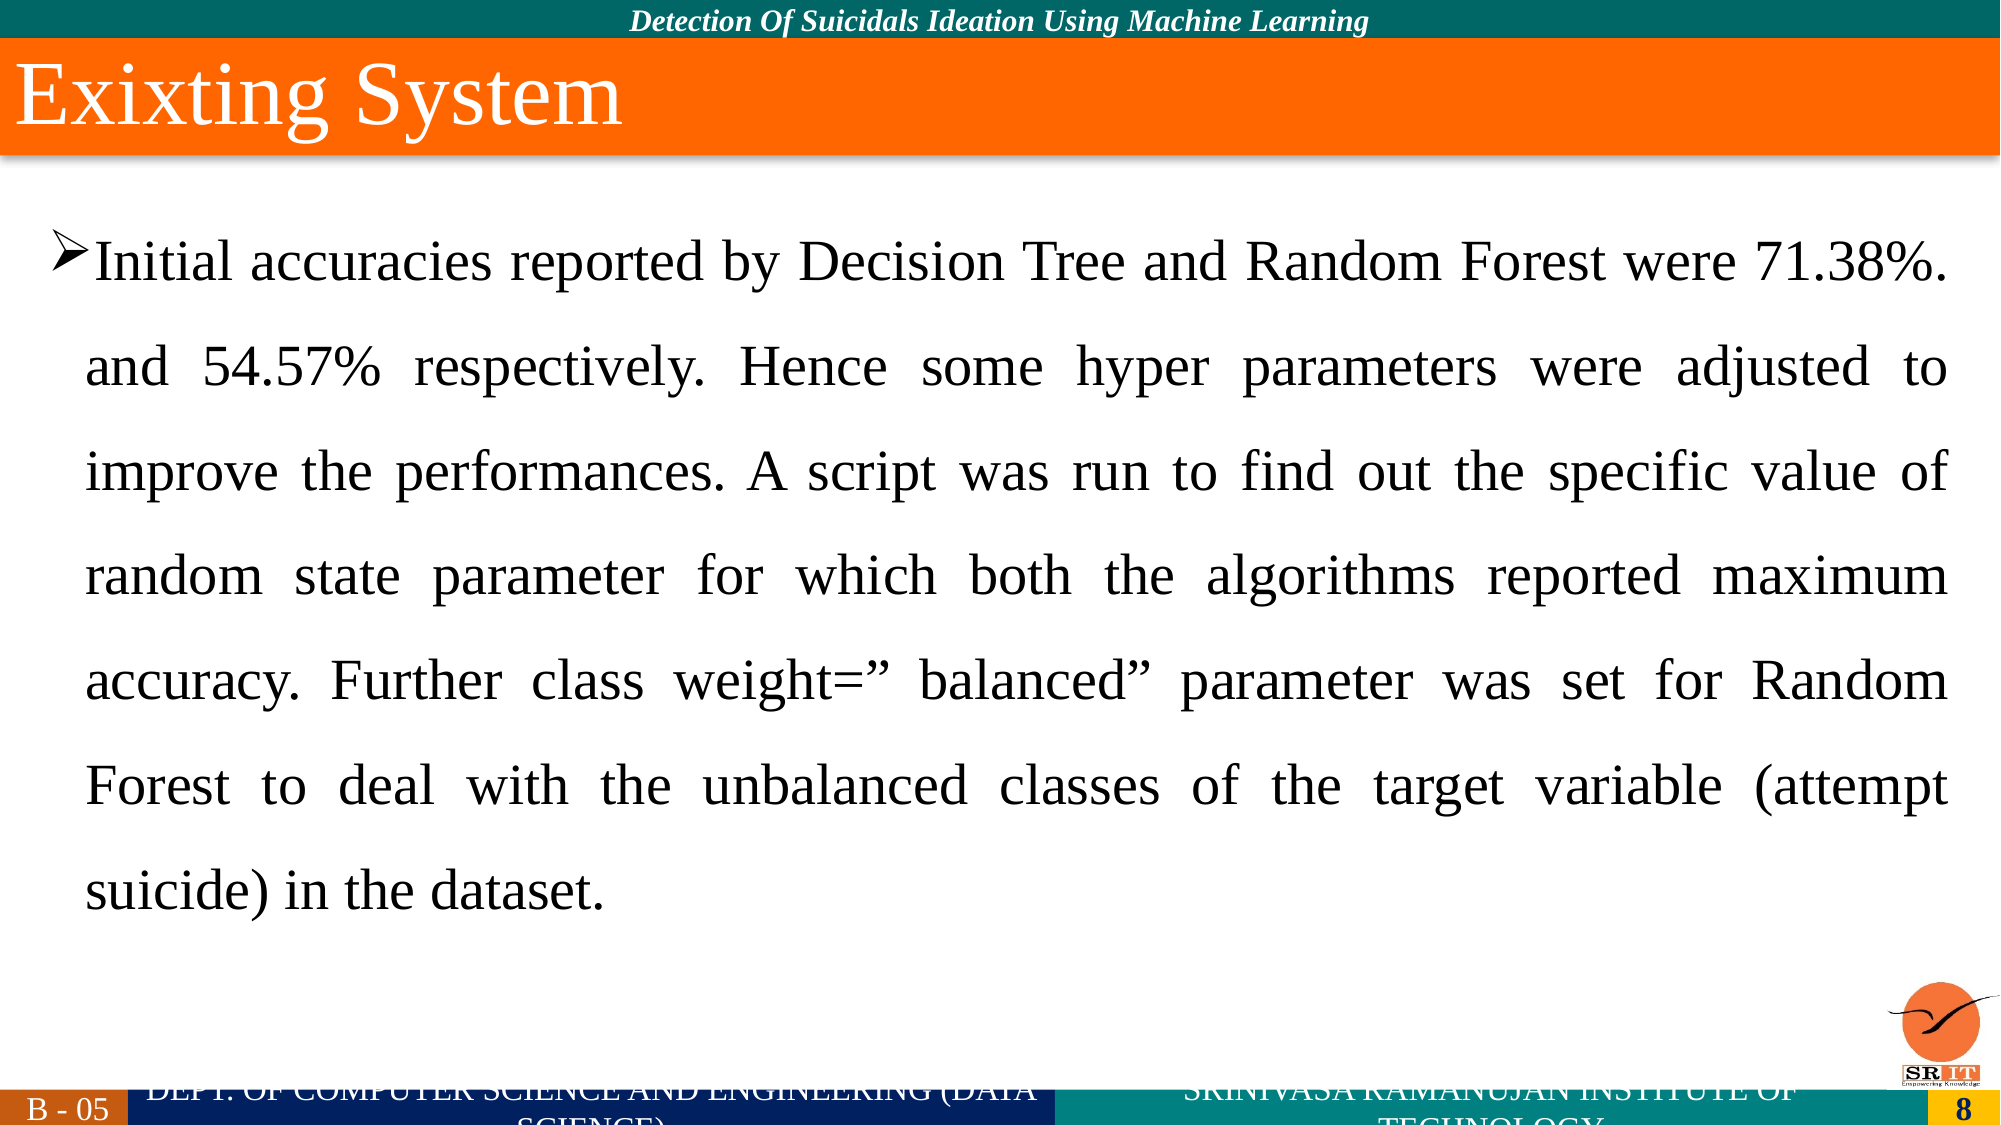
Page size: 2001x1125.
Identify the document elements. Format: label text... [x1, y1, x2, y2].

list Initial accuracies reported by Decision Tree and Random Forest were 71.38%. and 54.57% respectively. Hence some hyper parameters were adjusted to improve the performances. A script was run to find out the specific value of random state parameter for which both the algorithms reported maximum accuracy. Further class weight=” balanced” parameter was set for Random Forest to deal with the unbalanced classes of the target variable (attempt suicide) in the dataset. [32, 179, 1965, 1065]
title Exixting System [0, 38, 2000, 156]
picture [1887, 977, 2000, 1090]
